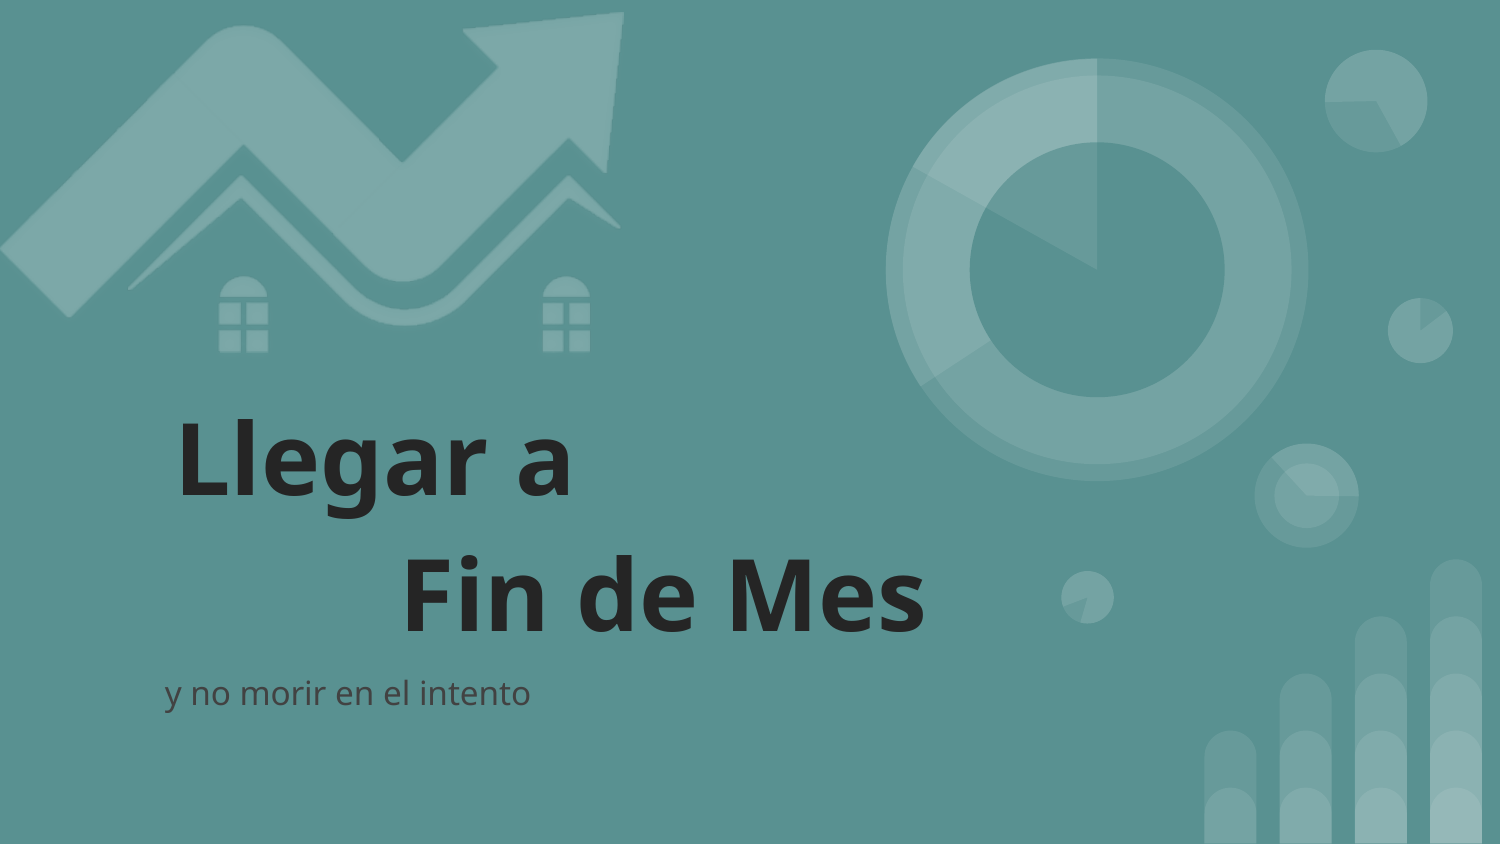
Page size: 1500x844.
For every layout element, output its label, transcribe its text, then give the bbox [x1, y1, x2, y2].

subtitle y no morir en el intento [149, 655, 848, 770]
picture [0, 12, 624, 353]
title Llegar a Fin de Mes [159, 370, 948, 679]
